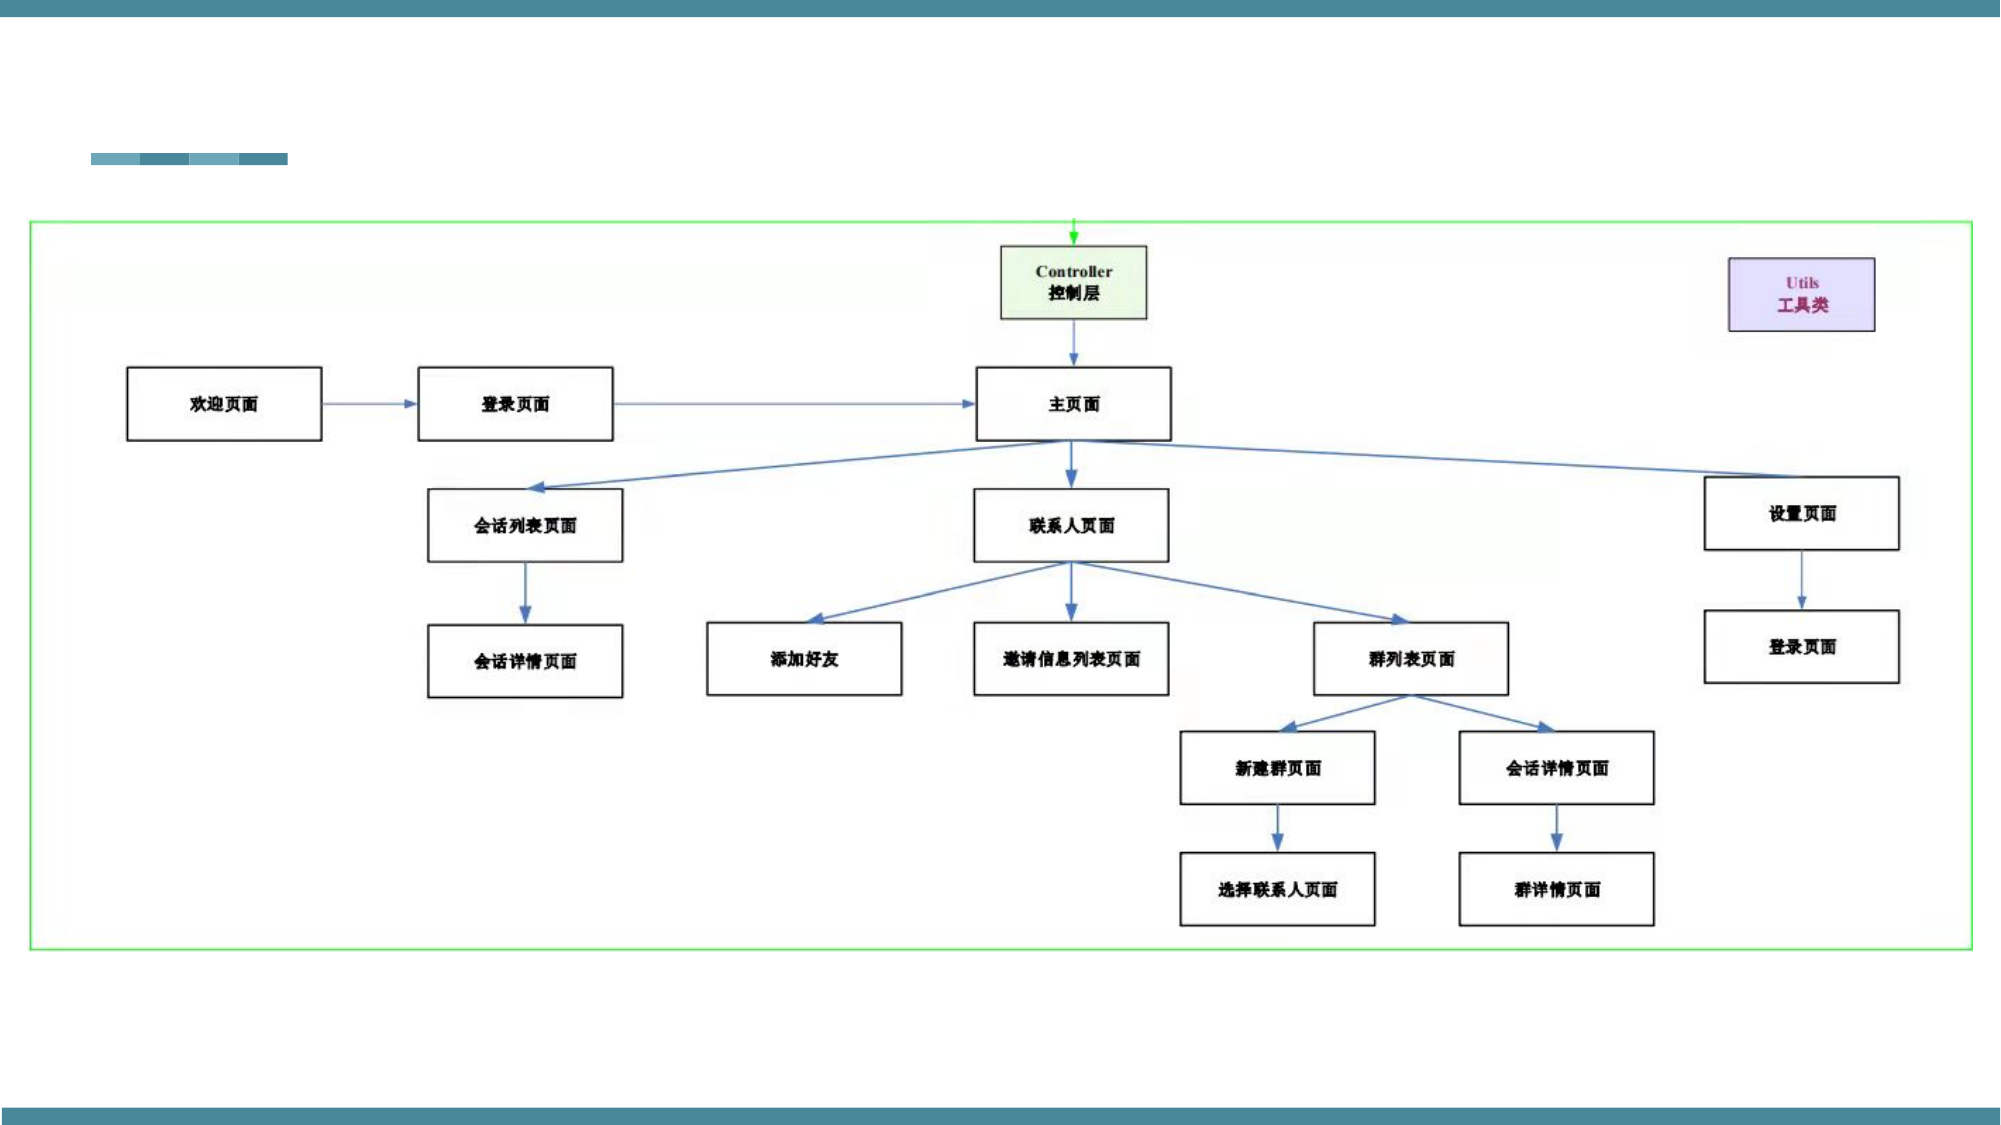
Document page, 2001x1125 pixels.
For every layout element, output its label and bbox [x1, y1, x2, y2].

picture [27, 218, 1973, 953]
text_box [90, 152, 288, 166]
